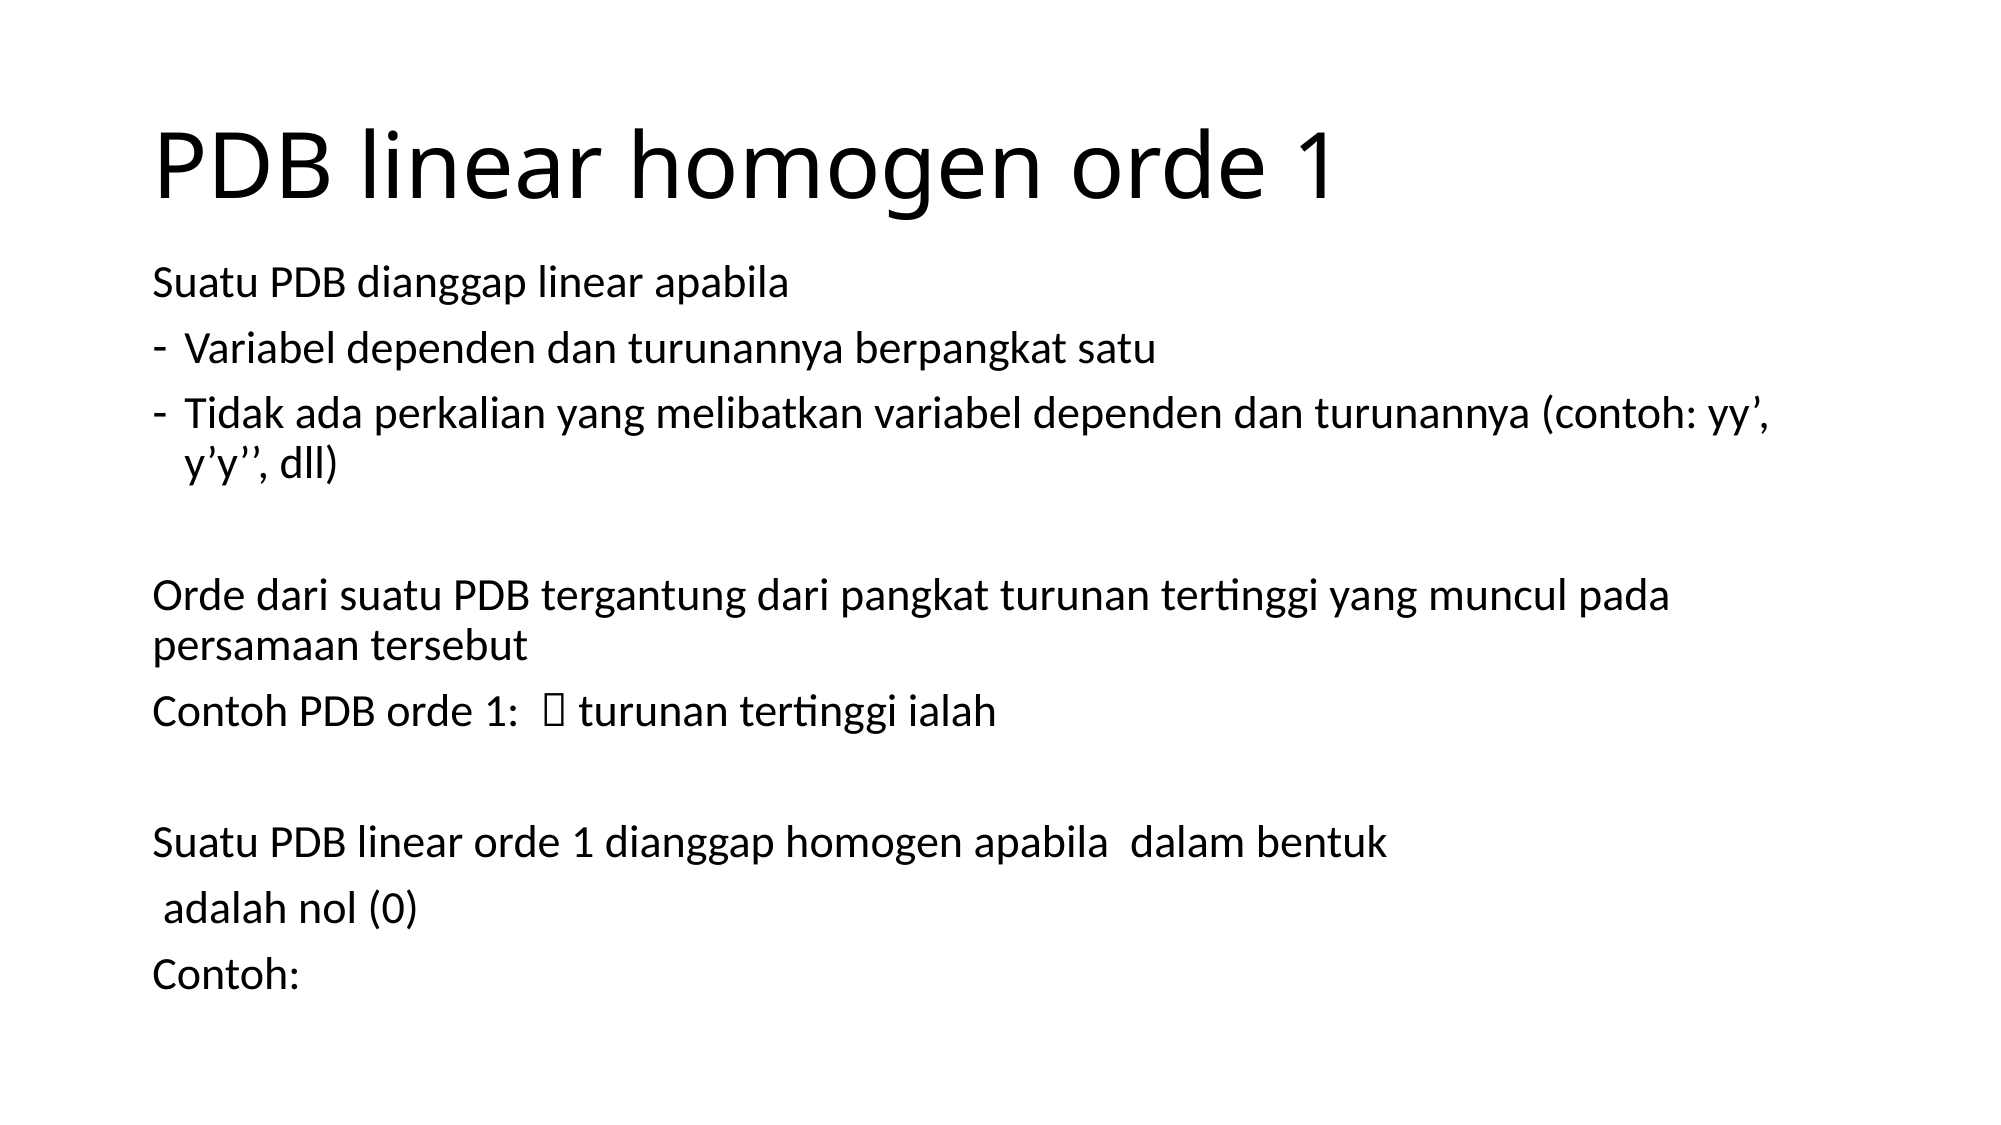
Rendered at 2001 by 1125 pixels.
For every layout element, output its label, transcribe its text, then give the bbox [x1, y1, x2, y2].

title PDB linear homogen orde 1 [137, 59, 1863, 278]
